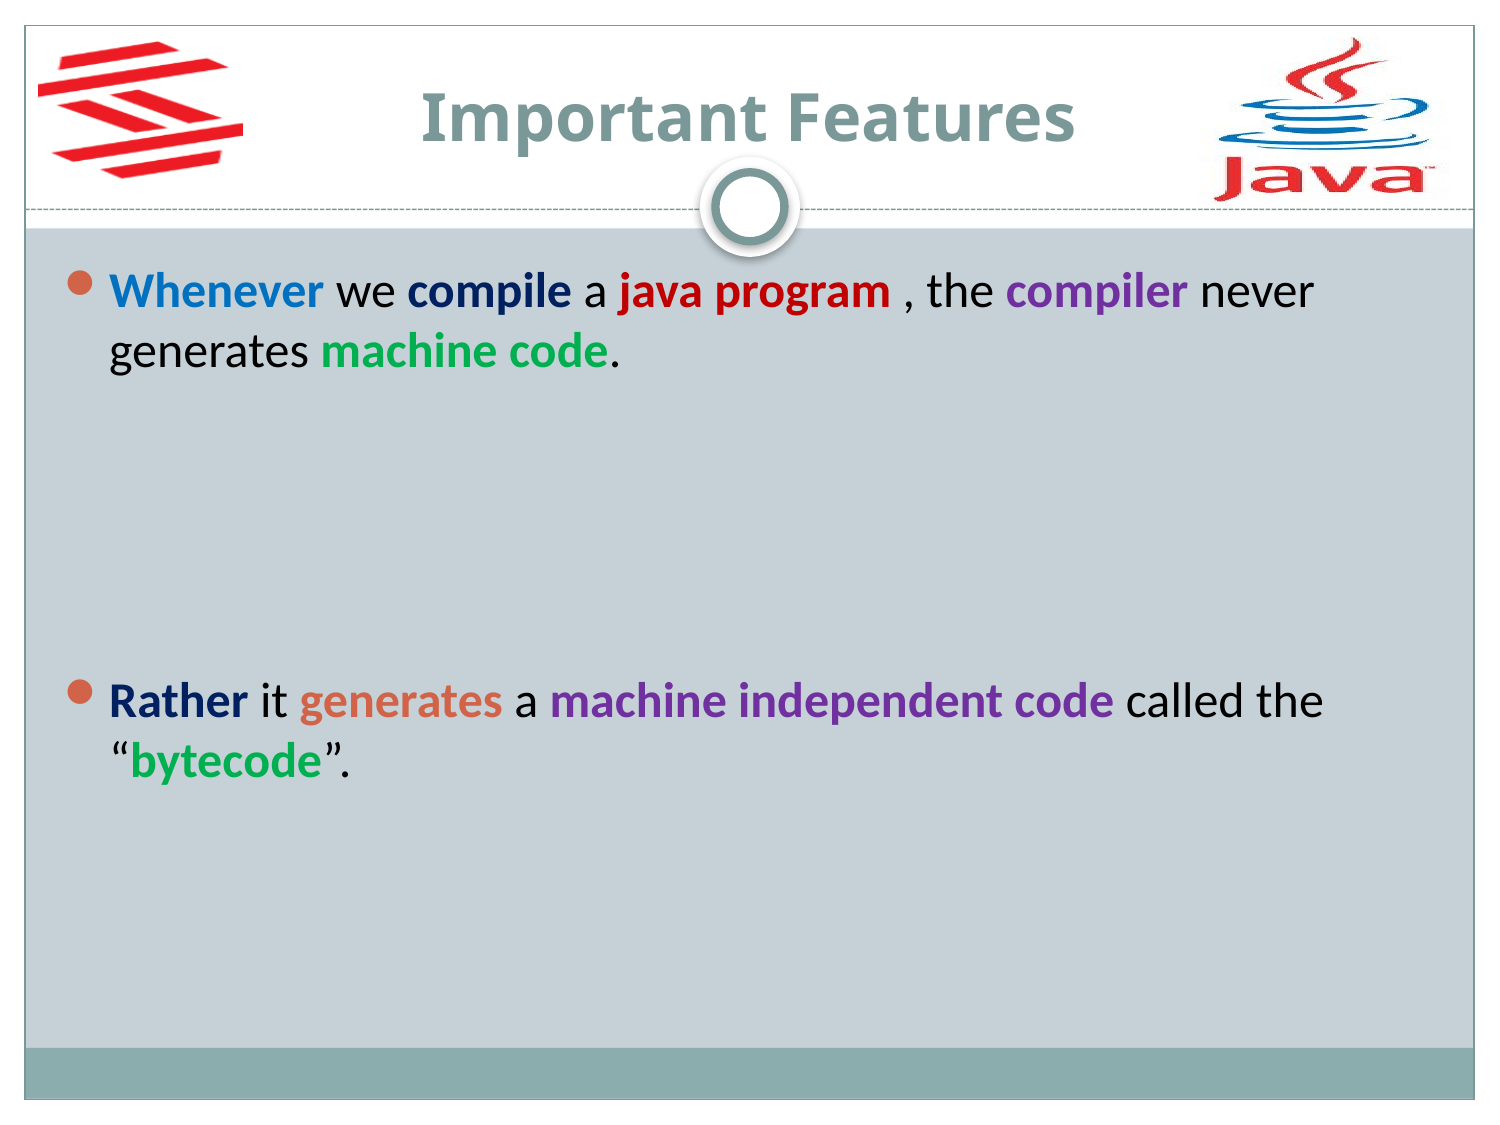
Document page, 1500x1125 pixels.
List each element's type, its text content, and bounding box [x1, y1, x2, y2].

picture [1163, 30, 1471, 209]
picture [37, 40, 243, 185]
title Important Features [237, 37, 1157, 162]
list Whenever we compile a java program , the compiler never generates machine code. Rather it generates a machine independent code called the “bytecode”. [49, 250, 1471, 1047]
